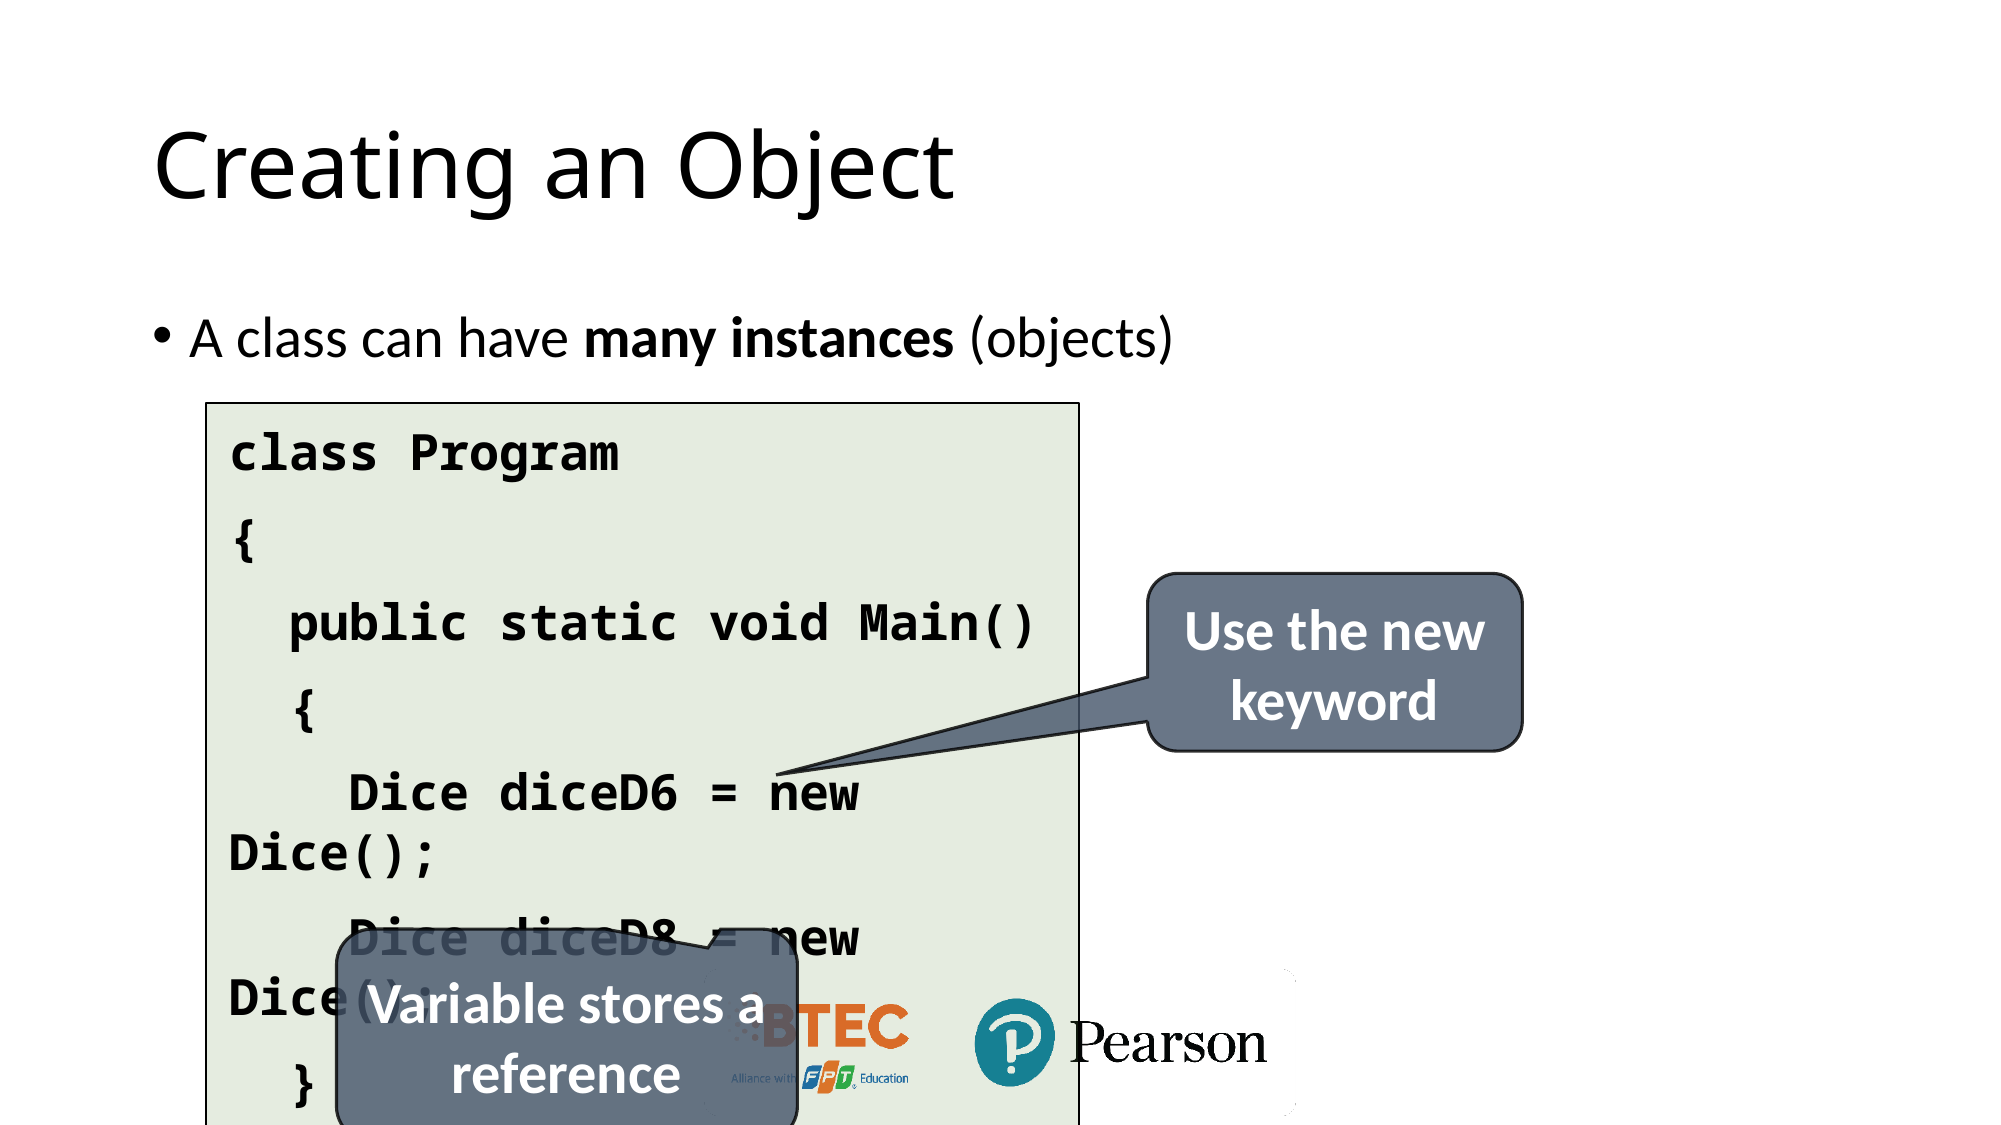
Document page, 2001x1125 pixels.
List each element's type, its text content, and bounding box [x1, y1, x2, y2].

text_box Use the new keyword [775, 572, 1524, 776]
text_box Variable stores a reference [335, 928, 799, 1125]
picture [1080, 1014, 1309, 1125]
text_box class Program { public static void Main() { Dice diceD6 = new Dice(); Dice diceD8 = new Dice(); } } [205, 402, 1080, 1125]
list A class can have many instances (objects) [137, 299, 1863, 1014]
title Creating an Object [137, 59, 1863, 278]
